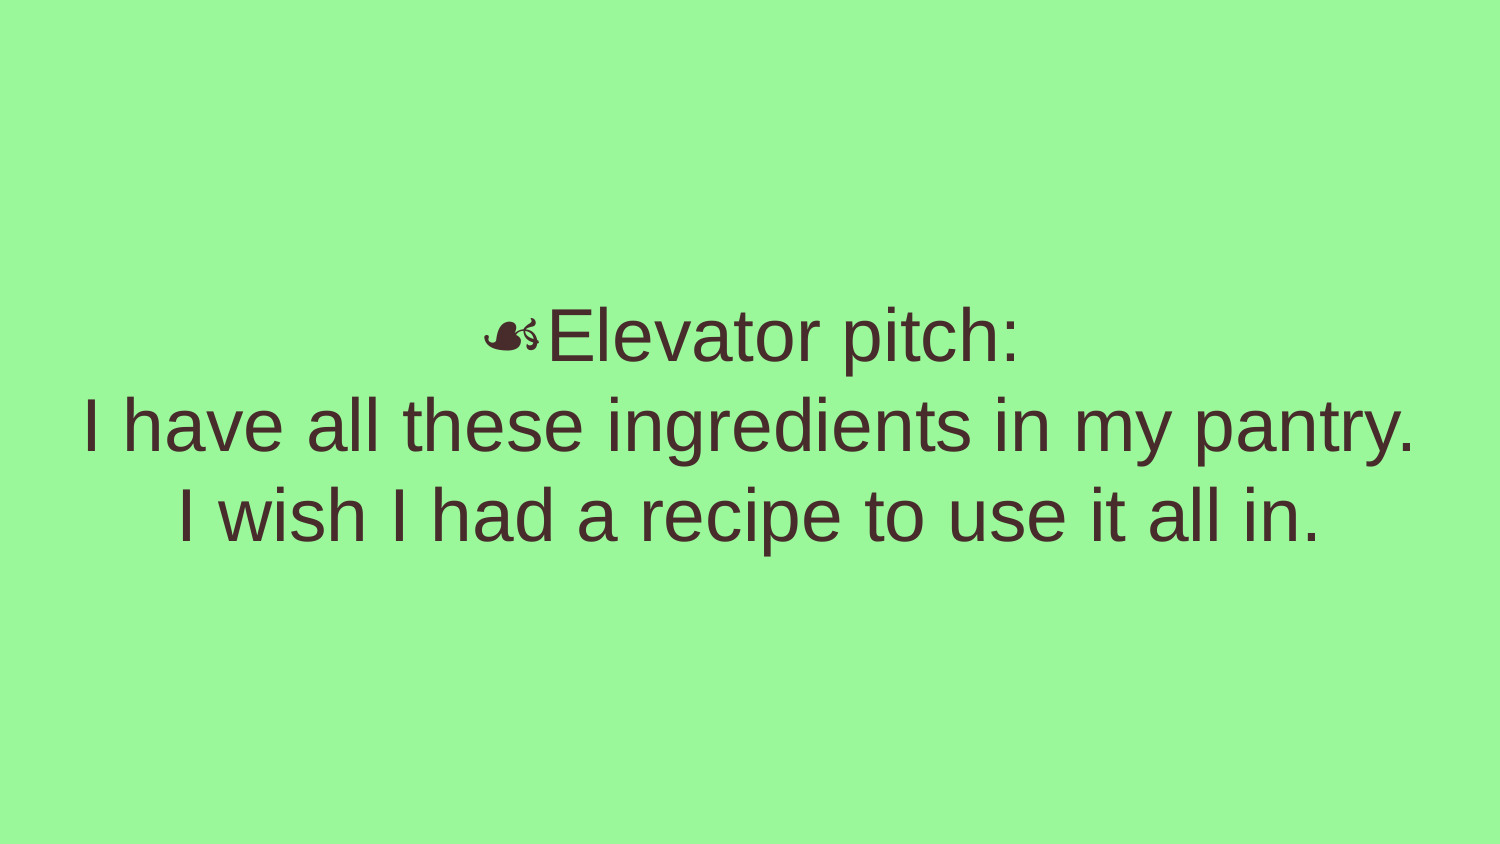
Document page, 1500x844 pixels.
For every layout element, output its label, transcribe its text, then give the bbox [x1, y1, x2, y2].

title ☙Elevator pitch: I have all these ingredients in my pantry. I wish I had a recipe to use it all in. [51, 352, 1449, 491]
